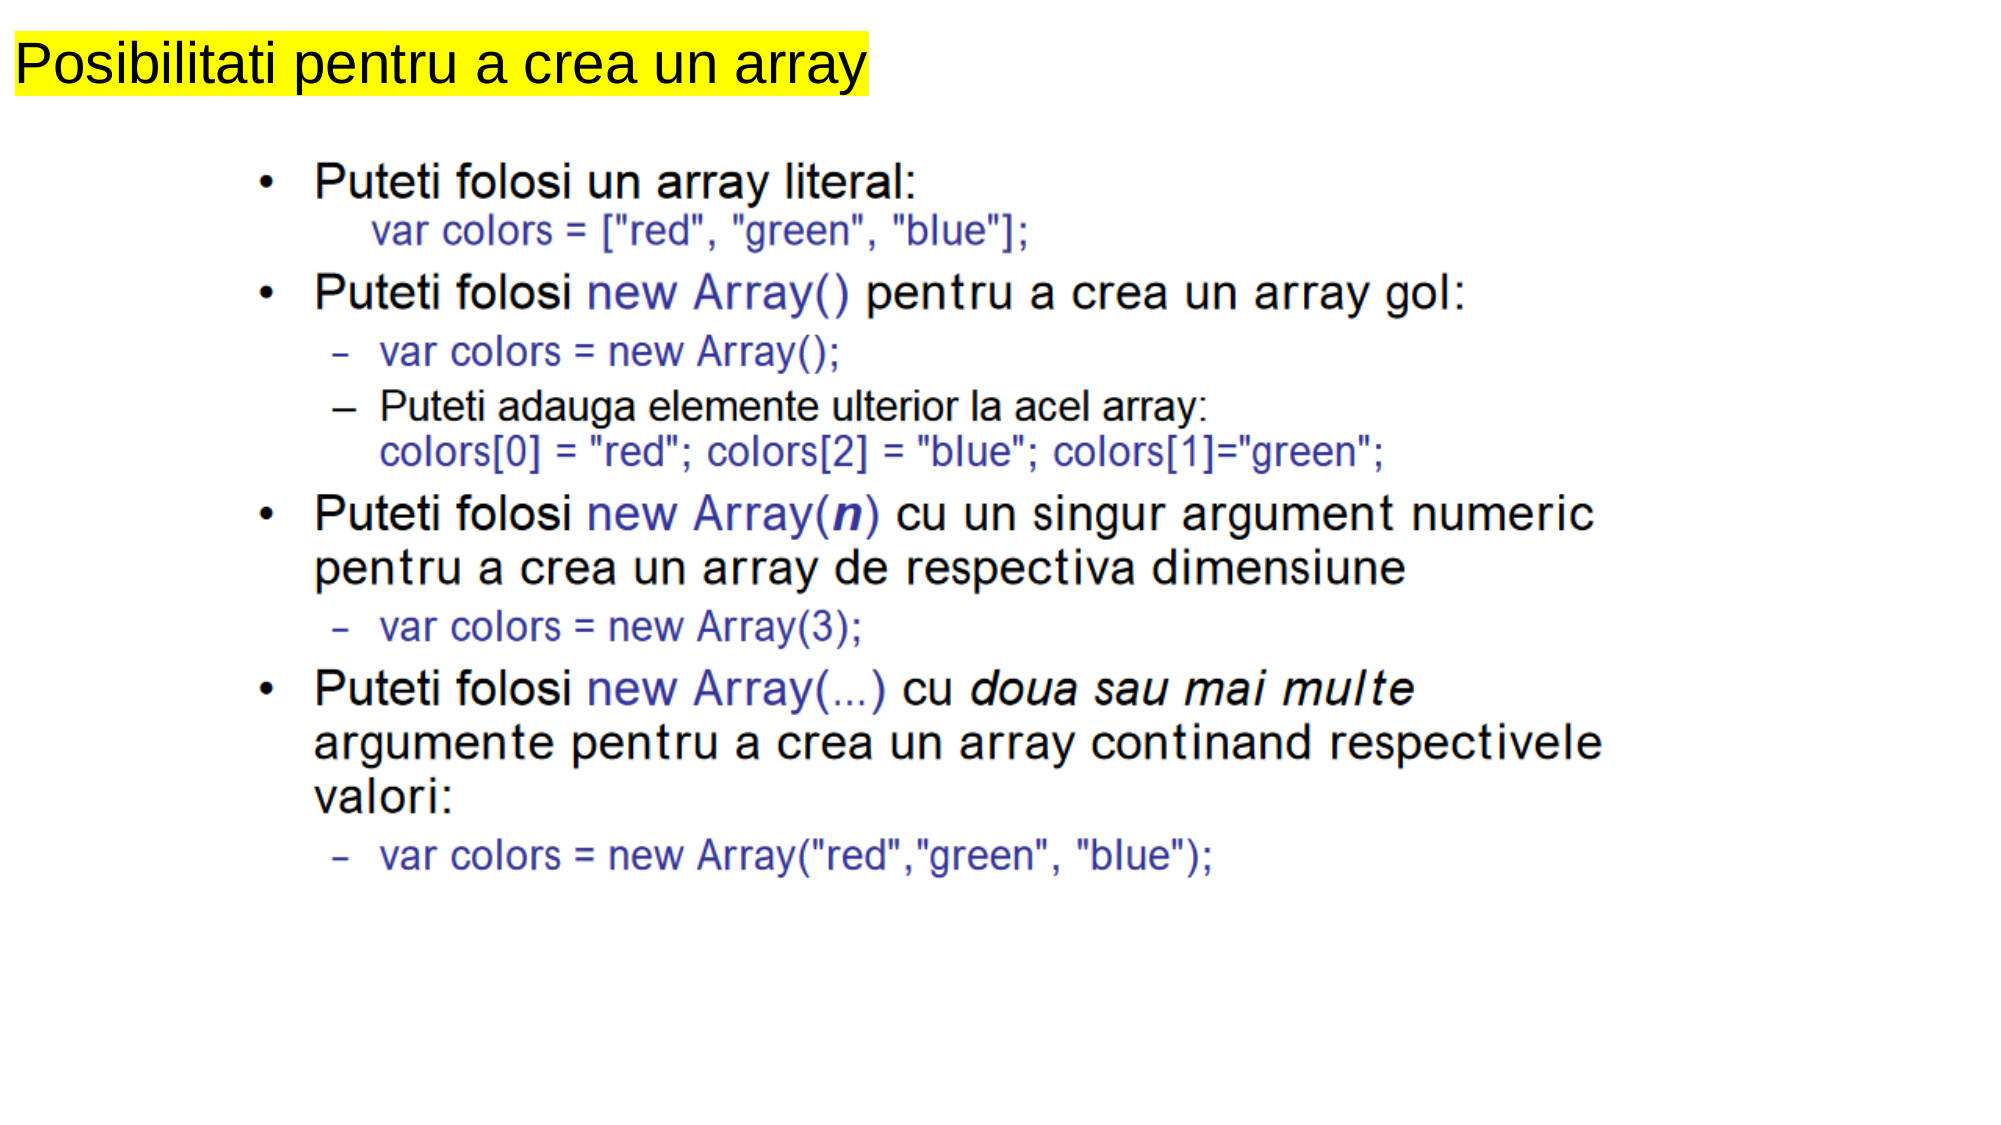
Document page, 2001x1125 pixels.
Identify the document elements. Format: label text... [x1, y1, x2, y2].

picture [244, 152, 1644, 909]
text_box Posibilitati pentru a crea un array [0, 18, 1000, 103]
